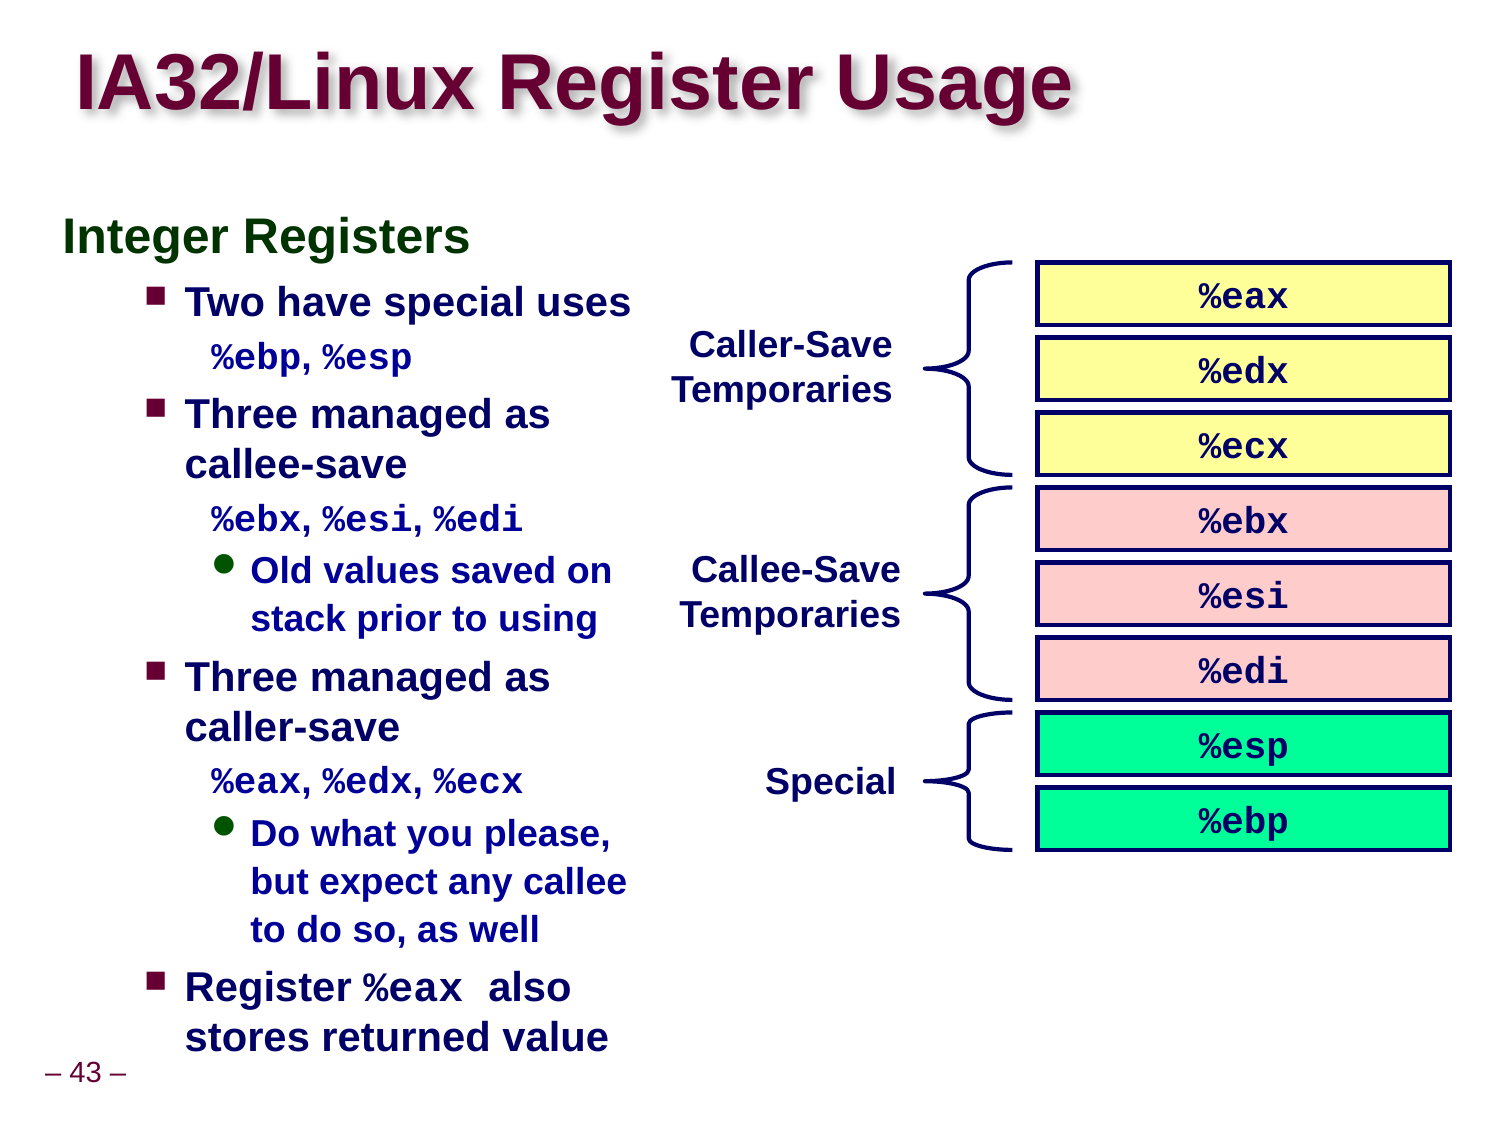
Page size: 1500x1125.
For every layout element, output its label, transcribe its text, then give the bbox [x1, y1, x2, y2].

text_box Callee-Save Temporaries [664, 537, 916, 643]
list Integer Registers Two have special uses %ebp, %esp Three managed as callee-save %ebx, %esi, %edi Old values saved on stack prior to using Three managed as caller-save %eax, %edx, %ecx Do what you please, but expect any callee to do so, as well Register %eax also stores returned value [47, 199, 654, 1058]
text_box %edx [1037, 337, 1450, 400]
text_box %esp [1037, 712, 1450, 775]
title IA32/Linux Register Usage [74, 37, 1234, 132]
text_box Caller-Save Temporaries [655, 312, 908, 418]
text_box %ebp [1037, 787, 1450, 850]
text_box Special [750, 749, 912, 810]
text_box %ecx [1037, 412, 1450, 475]
text_box %edi [1037, 637, 1450, 700]
text_box [924, 712, 1013, 850]
text_box [924, 487, 1013, 700]
text_box %ebx [1037, 487, 1450, 550]
text_box %esi [1037, 562, 1450, 625]
text_box %eax [1037, 262, 1450, 325]
text_box [924, 262, 1013, 475]
